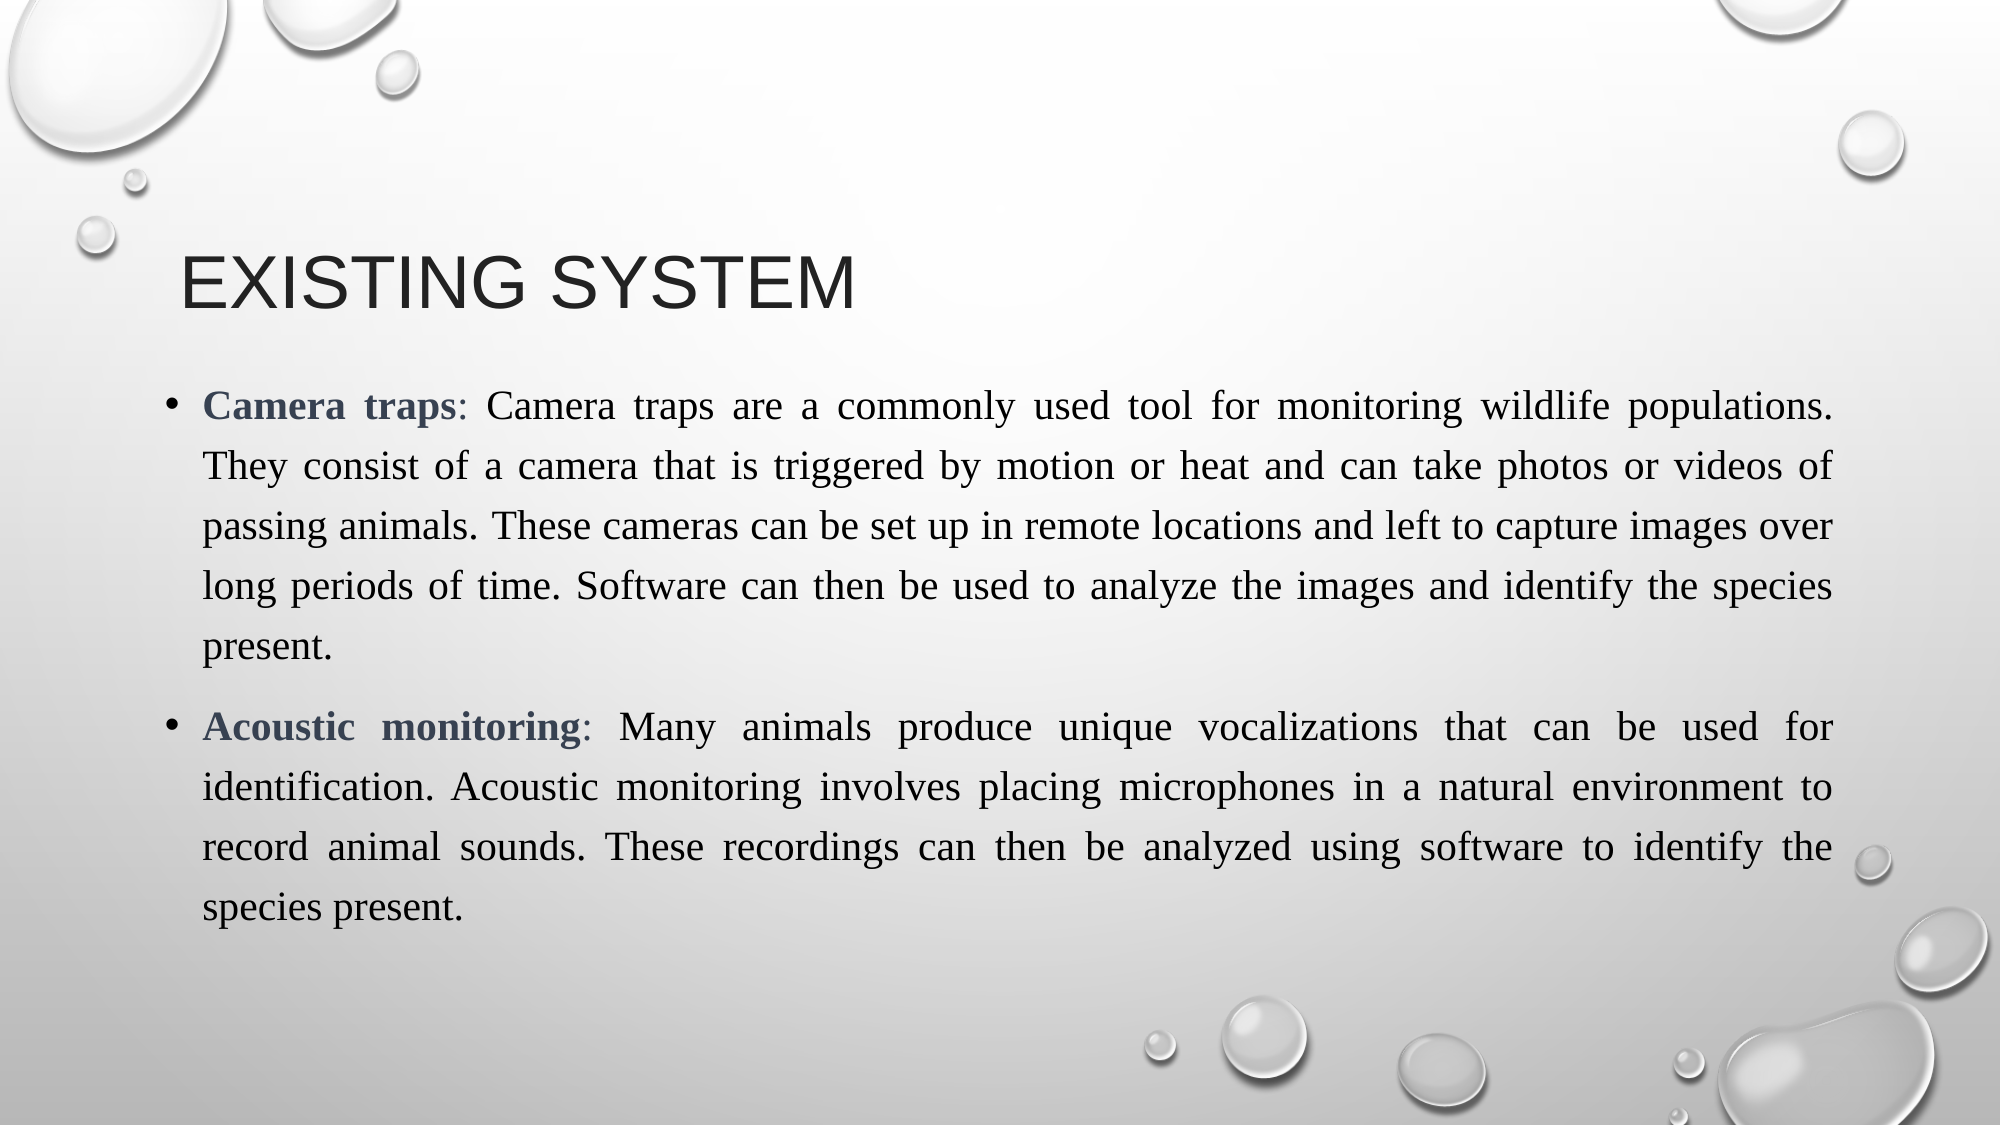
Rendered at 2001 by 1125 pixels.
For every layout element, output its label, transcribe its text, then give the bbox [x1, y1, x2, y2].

picture [0, 0, 2000, 1125]
title EXISTING SYSTEM [164, 207, 1865, 361]
list Camera traps: Camera traps are a commonly used tool for monitoring wildlife populations. They consist of a camera that is triggered by motion or heat and can take photos or videos of passing animals. These cameras can be set up in remote locations and left to capture images over long periods of time. Software can then be used to analyze the images and identify the species present. Acoustic monitoring: Many animals produce unique vocalizations that can be used for identification. Acoustic monitoring involves placing microphones in a natural environment to record animal sounds. These recordings can then be analyzed using software to identify the species present. [149, 360, 1850, 1062]
